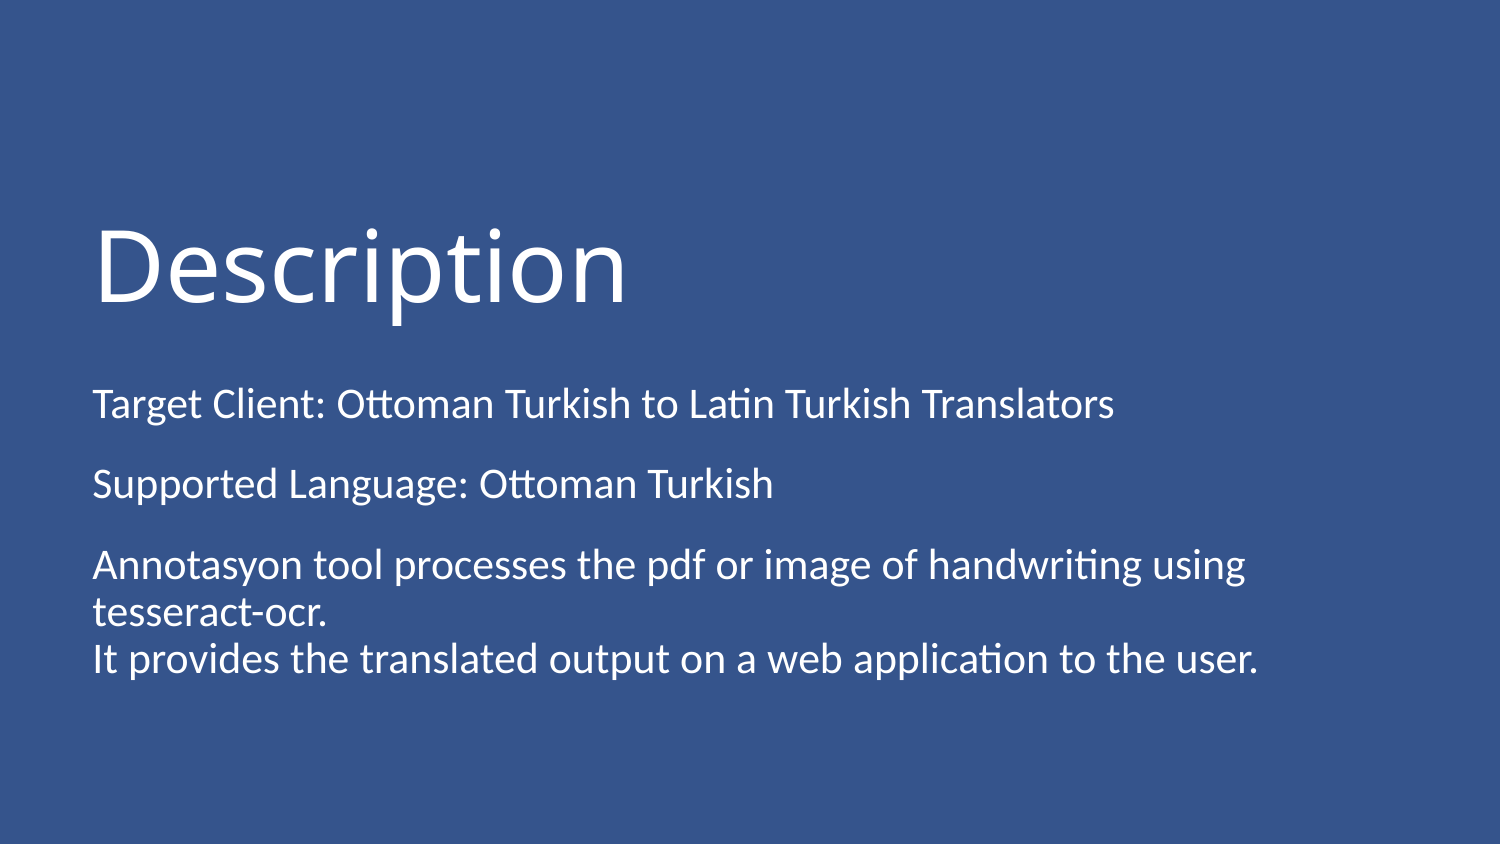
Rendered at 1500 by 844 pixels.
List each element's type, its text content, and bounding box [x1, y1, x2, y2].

title Description [77, 121, 1427, 339]
list Target Client: Ottoman Turkish to Latin Turkish Translators Supported Language: Ottoman Turkish Annotasyon tool processes the pdf or image of handwriting using tesseract-ocr. It provides the translated output on a web application to the user. [77, 365, 1427, 760]
